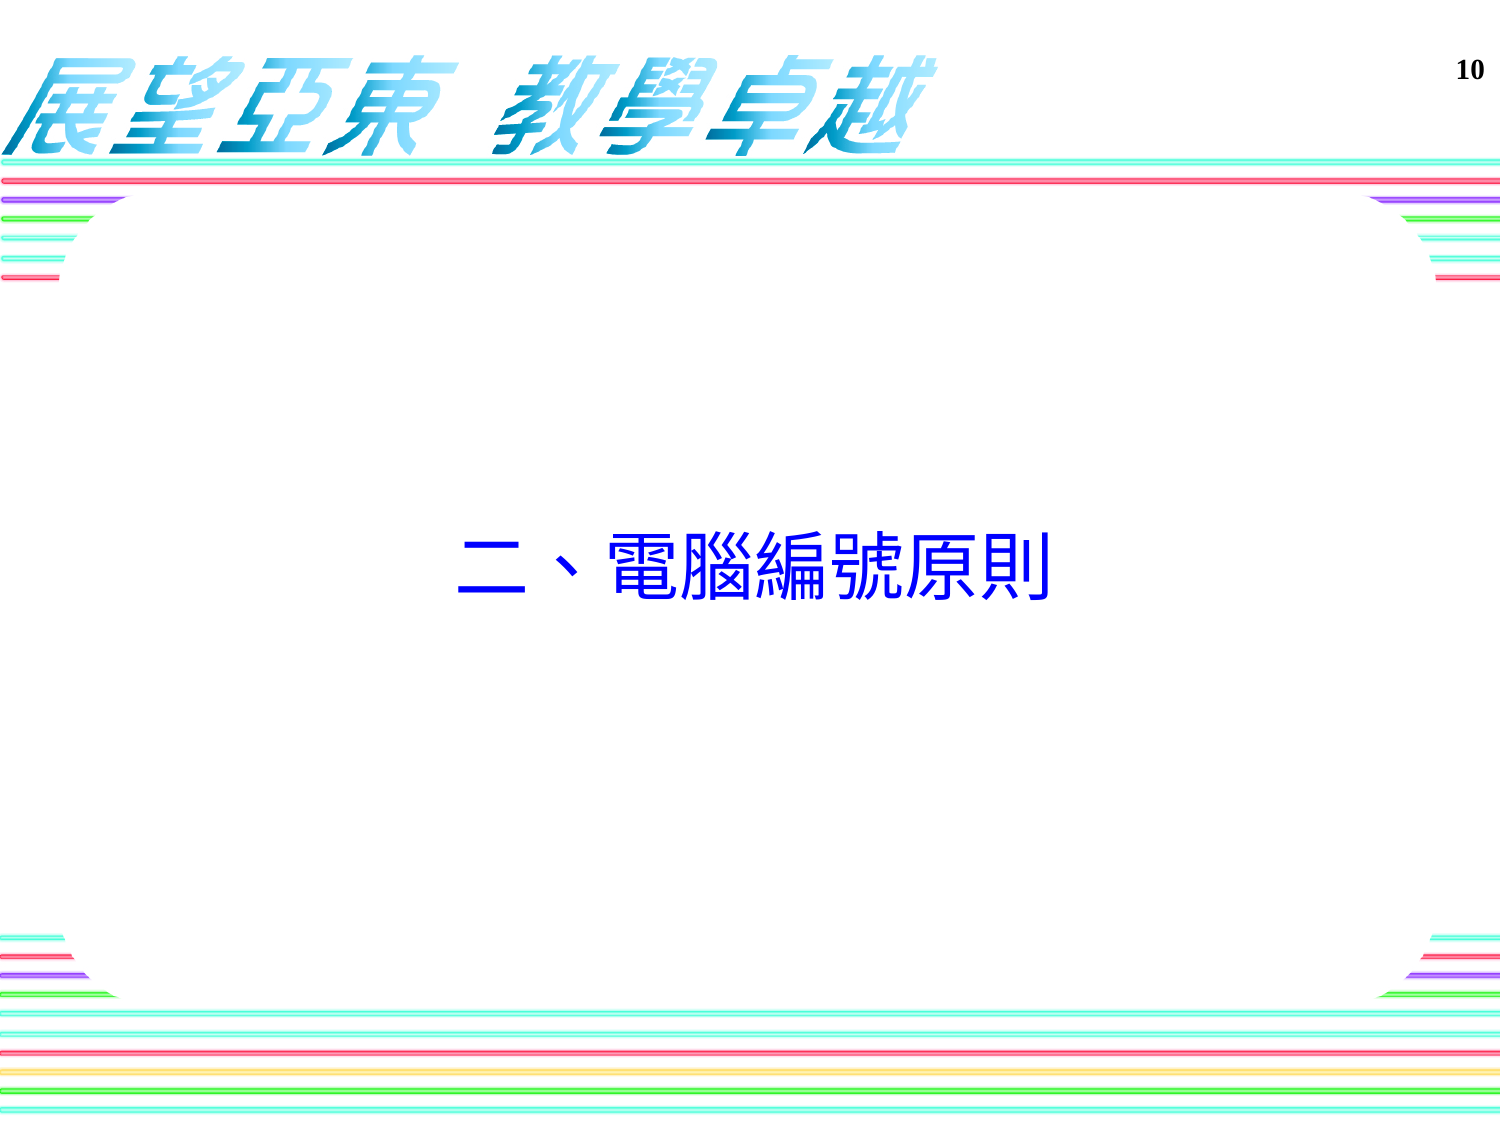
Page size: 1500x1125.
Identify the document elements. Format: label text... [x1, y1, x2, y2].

title 二、電腦編號原則 [171, 503, 1304, 626]
picture [0, 0, 1500, 1125]
